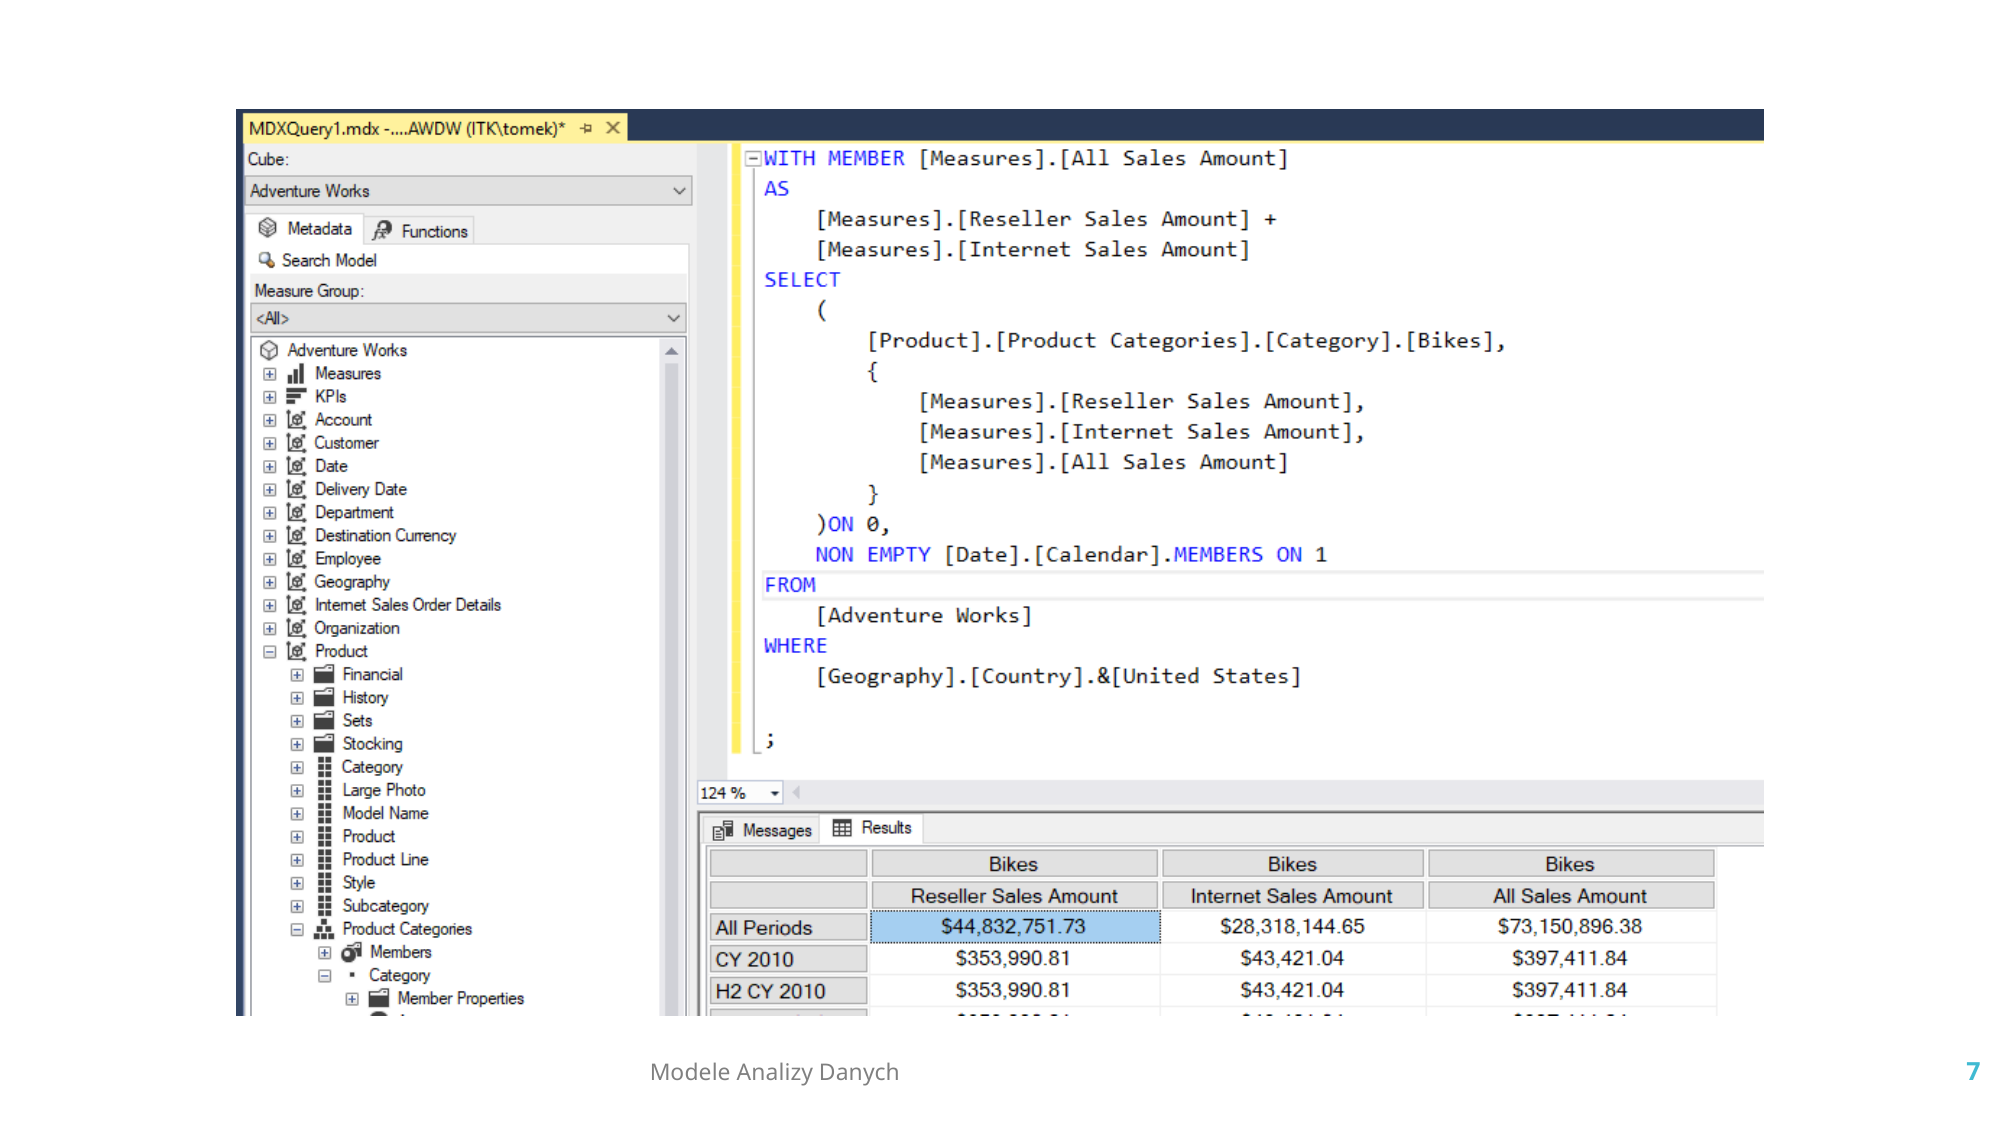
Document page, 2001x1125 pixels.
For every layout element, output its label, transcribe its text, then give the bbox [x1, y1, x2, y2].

footer Modele Analizy Danych [634, 1042, 1605, 1103]
slide_number 7 [1744, 1042, 1996, 1103]
picture [236, 109, 1764, 1016]
